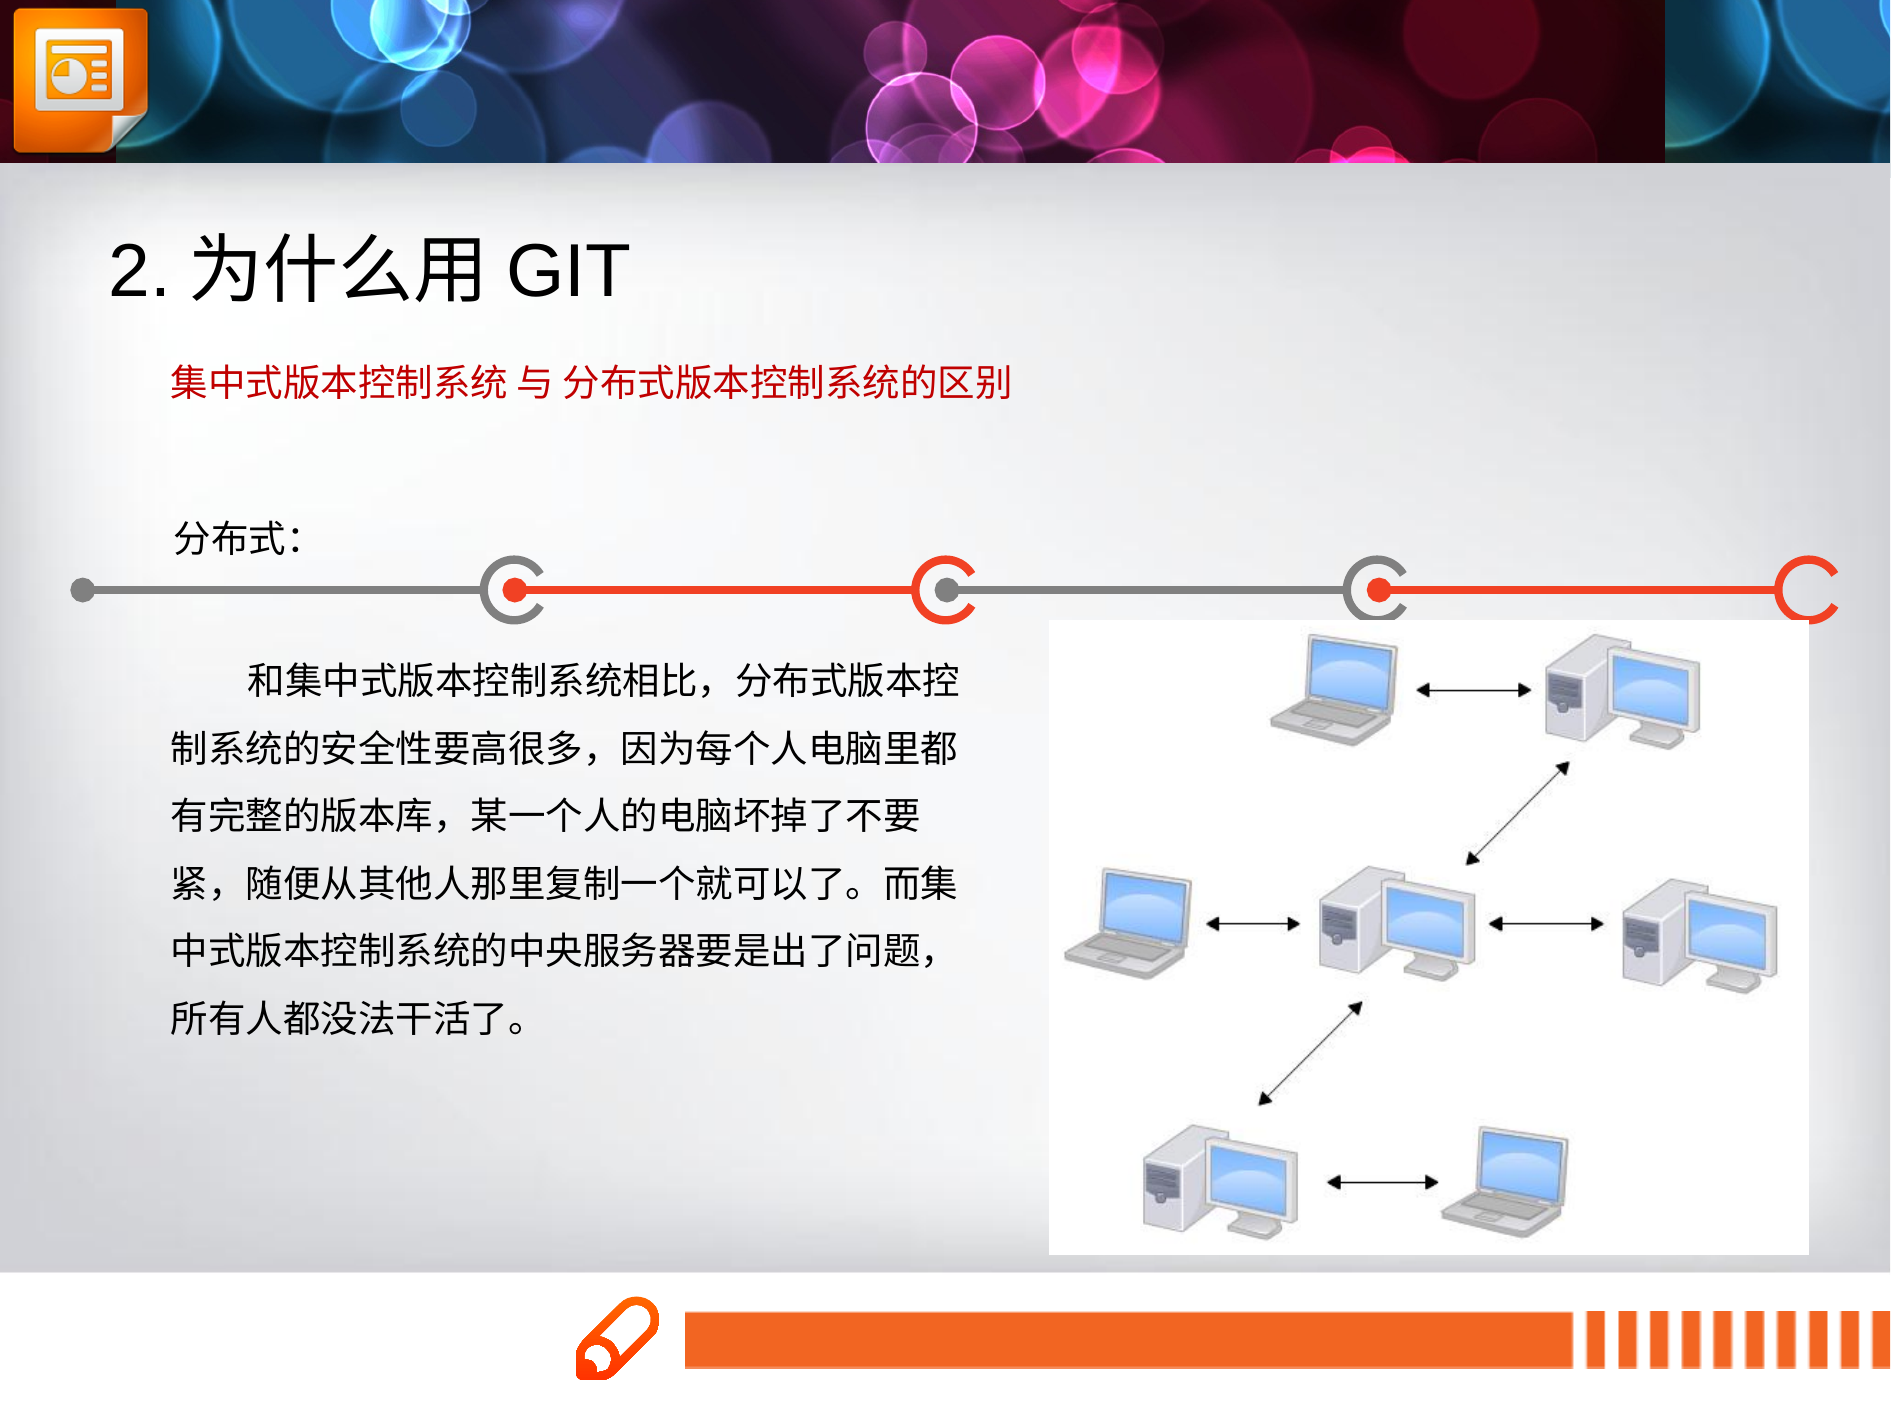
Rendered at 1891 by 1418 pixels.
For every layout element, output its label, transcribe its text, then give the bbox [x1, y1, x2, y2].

text_box 分布式： [159, 507, 339, 568]
text_box [914, 558, 973, 622]
text_box [482, 558, 542, 622]
picture [0, 0, 1891, 1275]
picture [685, 1311, 1891, 1369]
text_box 集中式版本控制系统 与 分布式版本控制系统的区别 [156, 351, 1028, 412]
text_box [1777, 558, 1836, 622]
text_box 和集中式版本控制系统相比，分布式版本控制系统的安全性要高很多，因为每个人电脑里都有完整的版本库，某一个人的电脑坏掉了不要紧，随便从其他人那里复制一个就可以了。而集中式版本控制系统的中央服务器要是出了问题，所有人都没法干活了。 [155, 627, 993, 1048]
text_box 2.为什么用GIT [93, 214, 647, 320]
text_box [1345, 558, 1405, 618]
